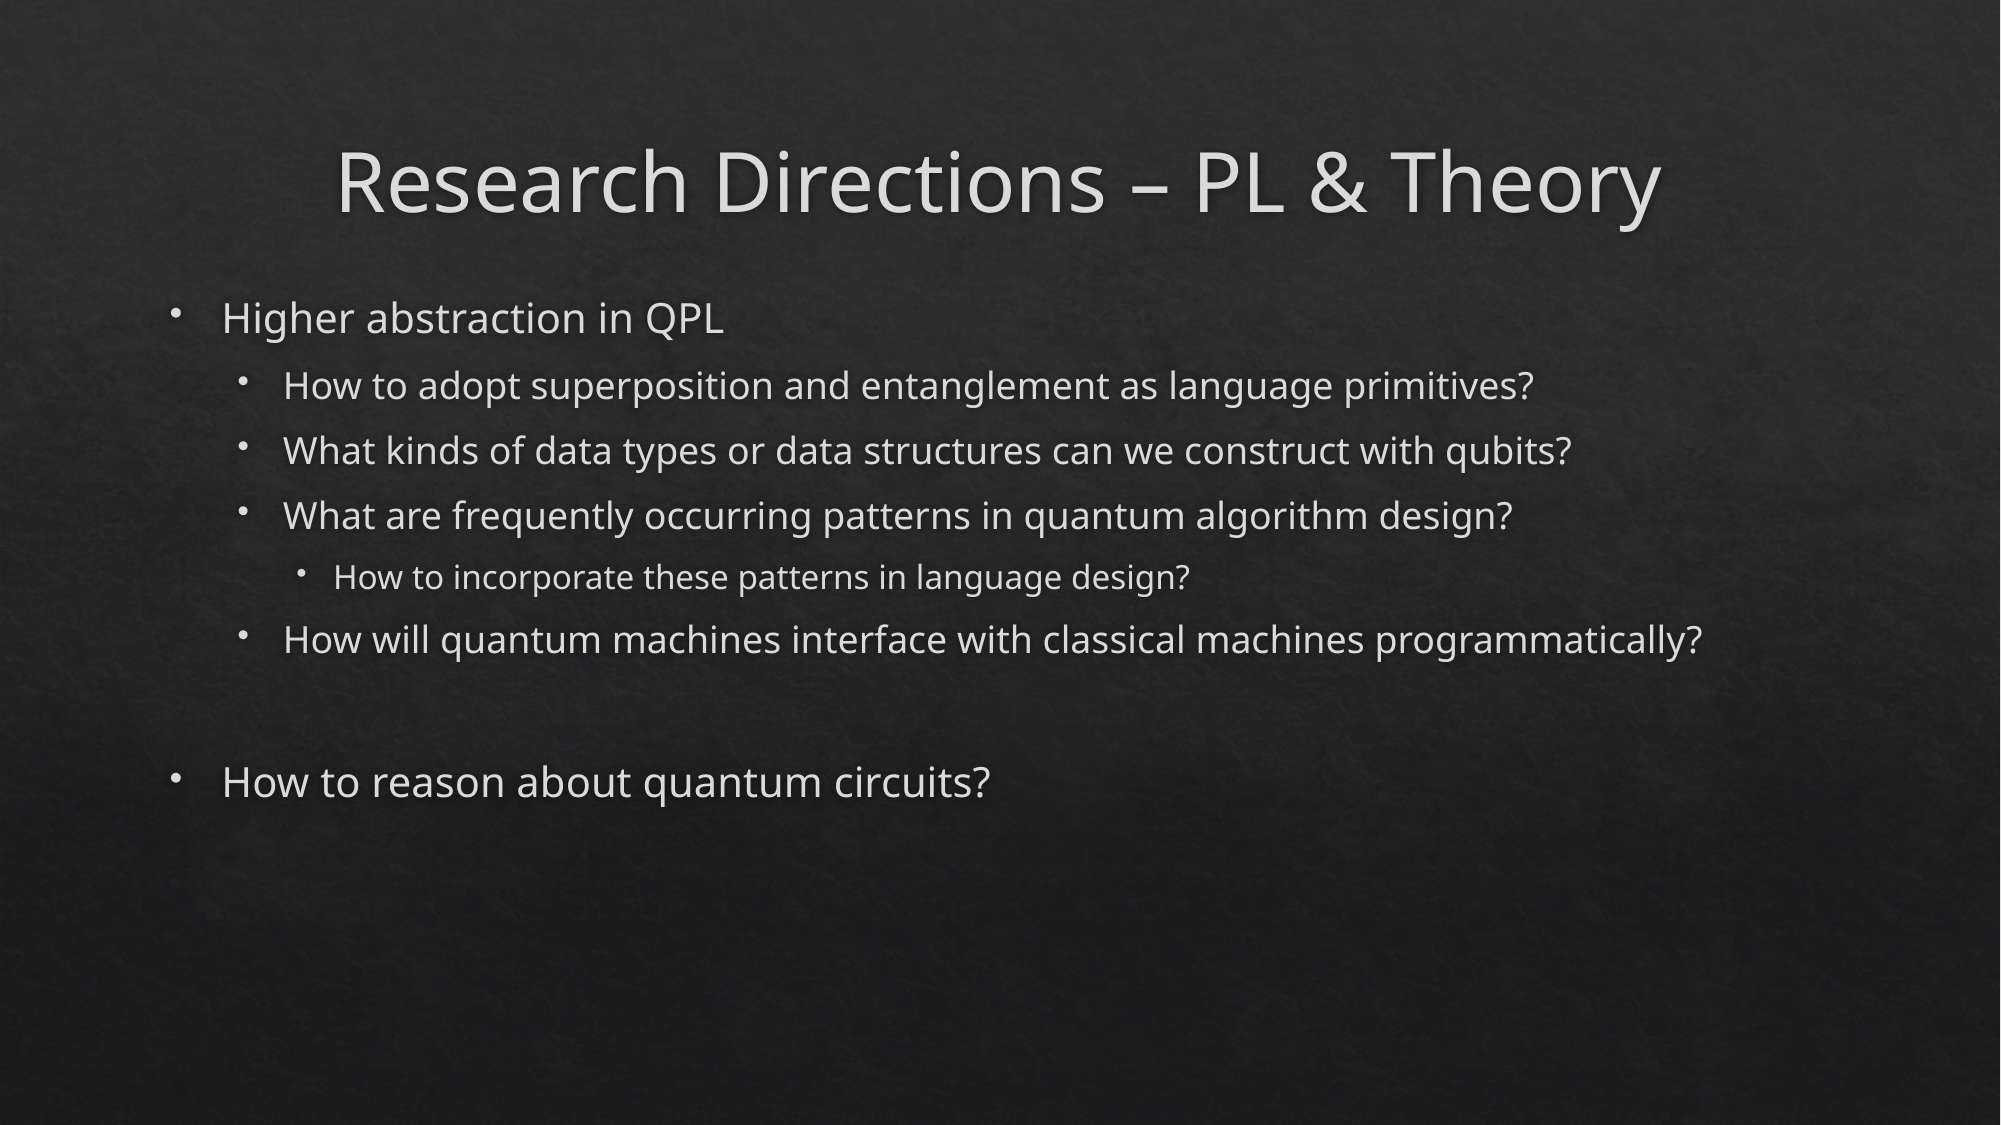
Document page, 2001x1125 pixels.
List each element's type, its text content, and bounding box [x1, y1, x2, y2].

title Research Directions – PL & Theory [149, 99, 1849, 260]
list Higher abstraction in QPL How to adopt superposition and entanglement as language primitives? What kinds of data types or data structures can we construct with qubits? What are frequently occurring patterns in quantum algorithm design? How to incorporate these patterns in language design? How will quantum machines interface with classical machines programmatically? How to reason about quantum circuits? [149, 284, 1849, 950]
